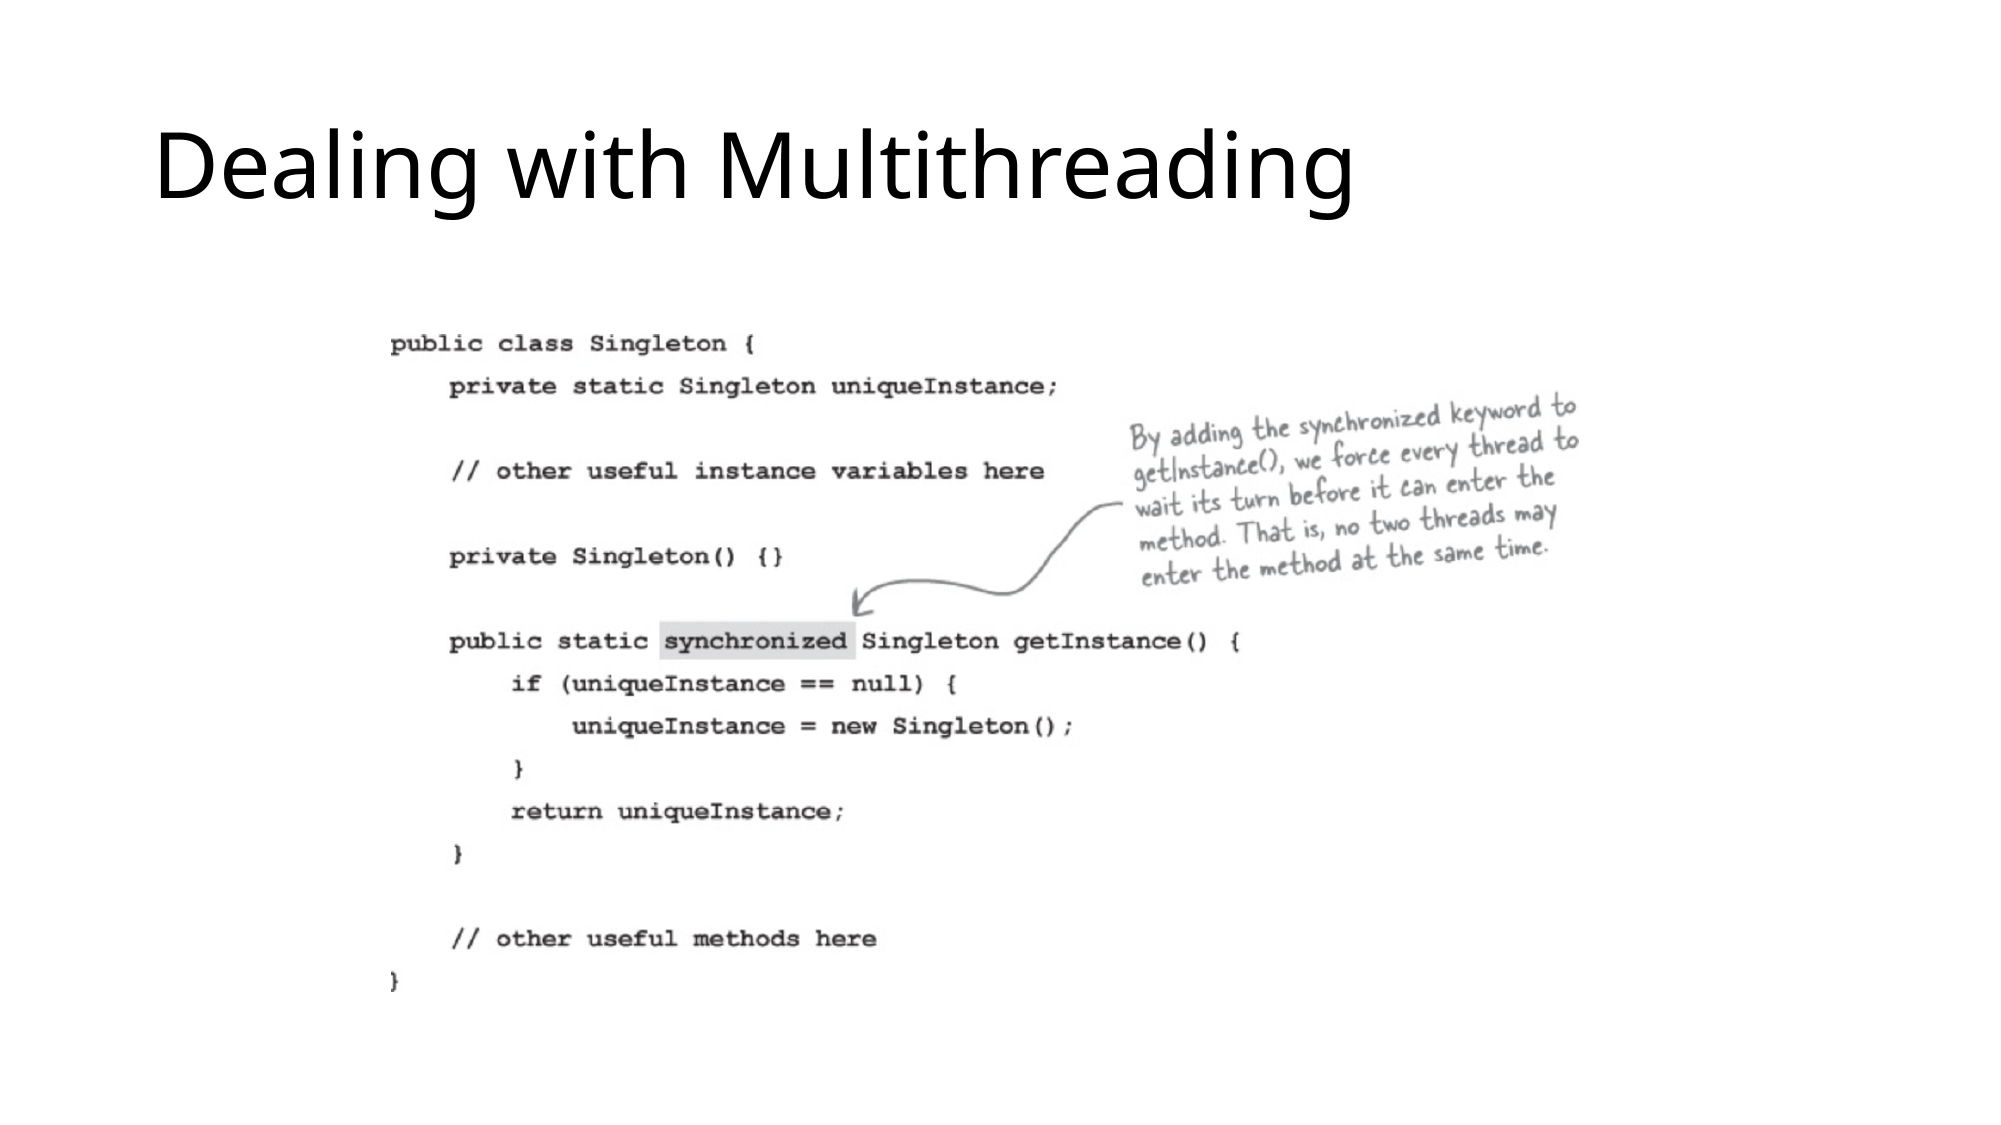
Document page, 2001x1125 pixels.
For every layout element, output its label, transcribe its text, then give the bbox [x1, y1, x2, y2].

picture [344, 299, 1656, 1014]
text_box Dealing with Multithreading [137, 59, 1863, 278]
